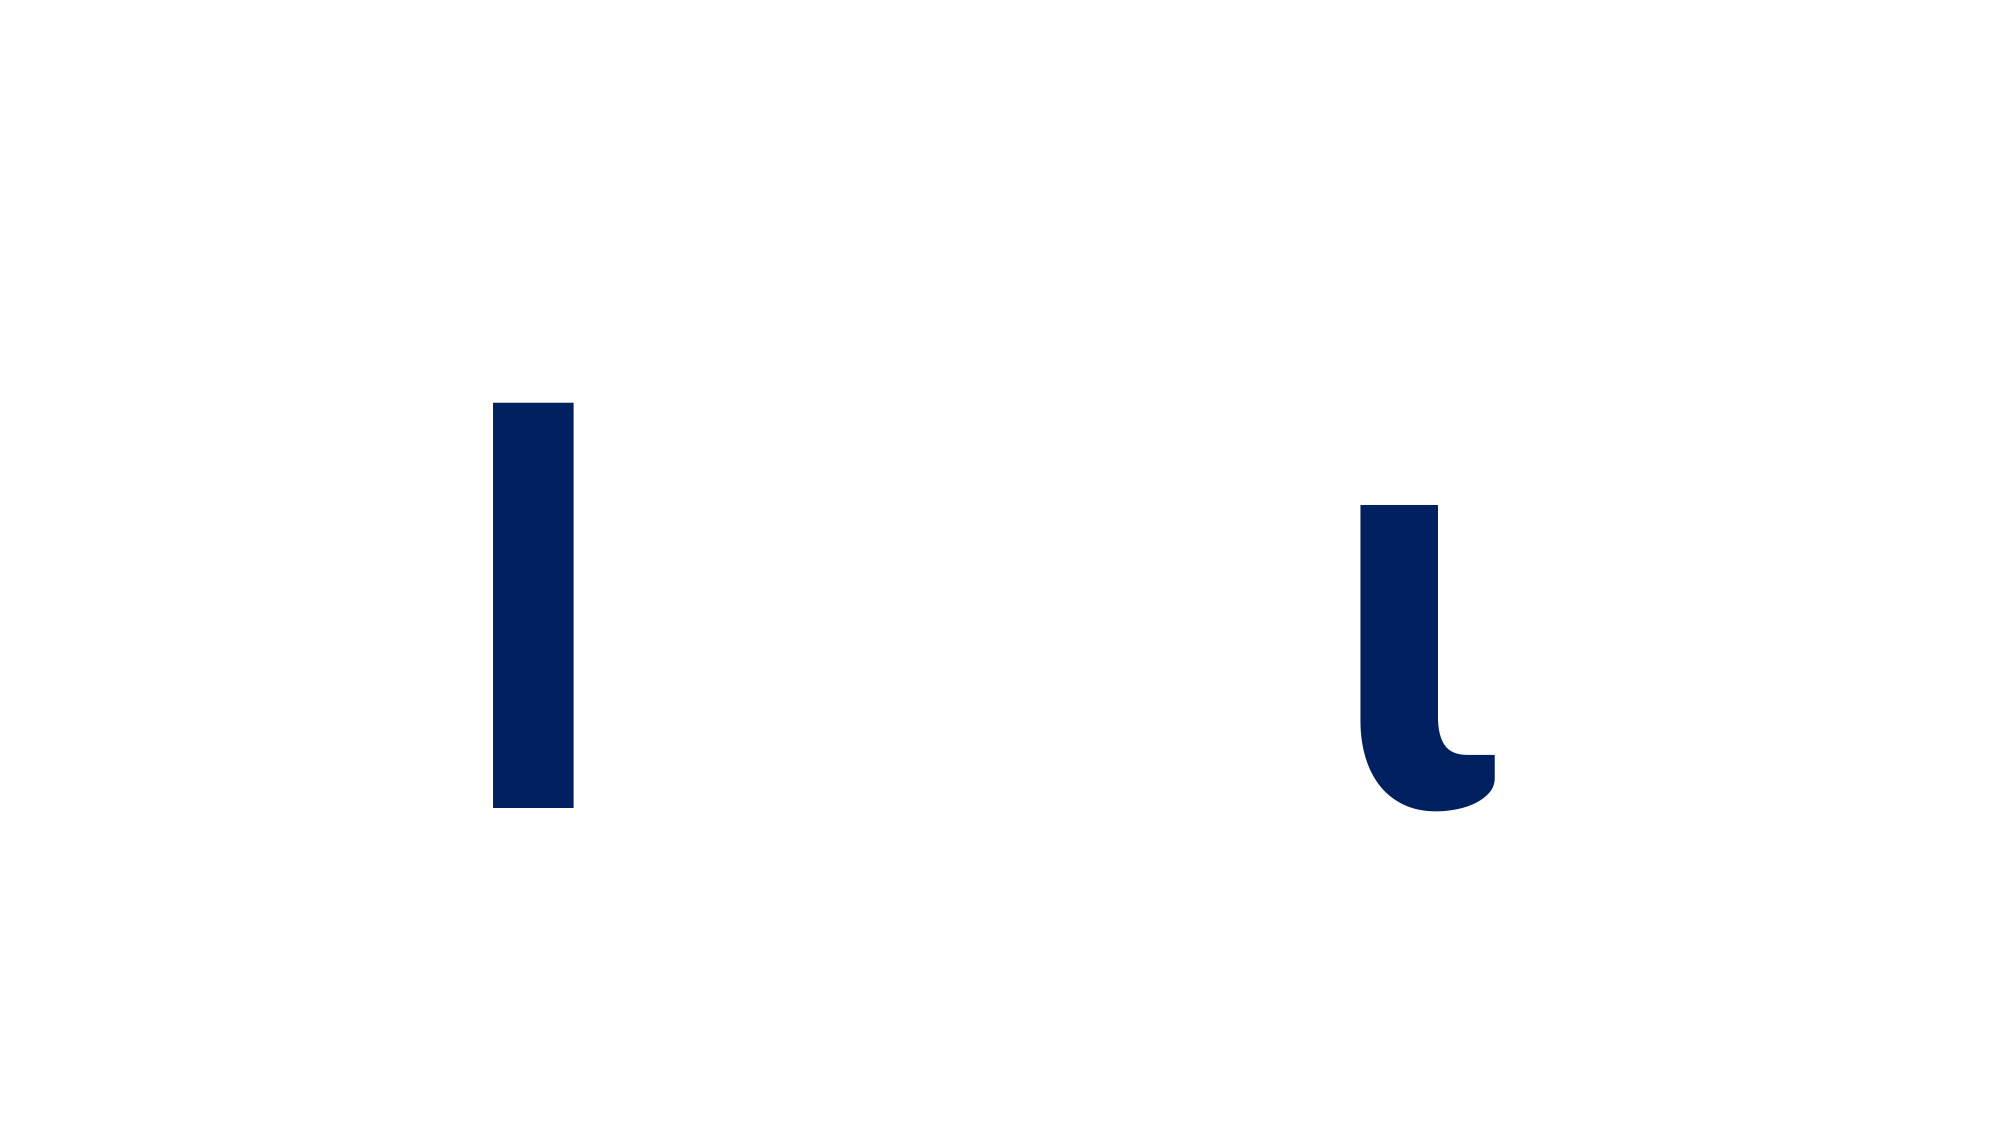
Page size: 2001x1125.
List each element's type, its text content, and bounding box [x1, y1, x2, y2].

text_box Ι ι [435, 176, 1565, 941]
